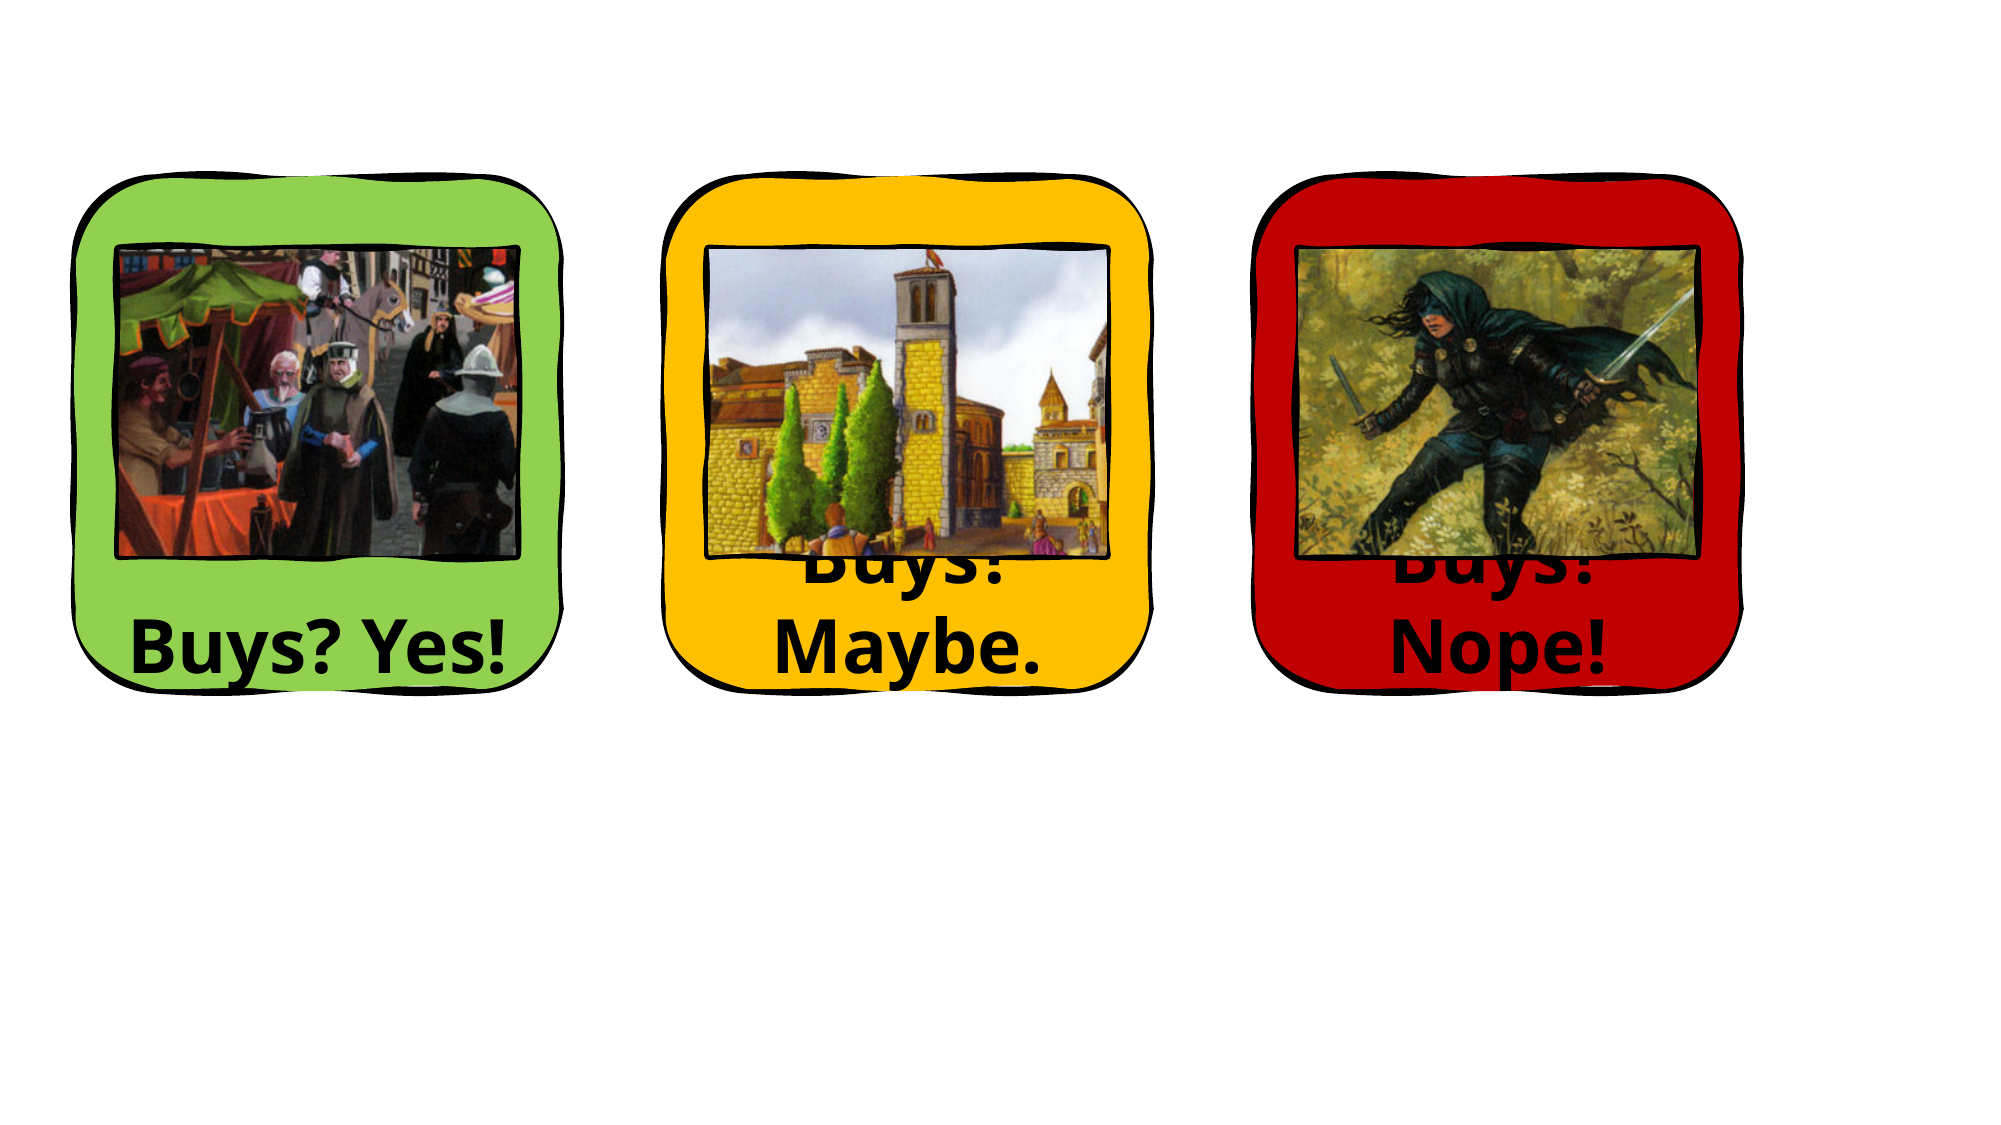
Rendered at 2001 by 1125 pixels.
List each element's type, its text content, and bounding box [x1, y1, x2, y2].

picture [708, 248, 1107, 556]
text_box Buys? Yes! [73, 174, 562, 693]
picture [1298, 248, 1697, 556]
picture [118, 248, 517, 556]
text_box Buys? Nope! [1253, 174, 1742, 693]
text_box Buys? Maybe. [663, 174, 1152, 693]
